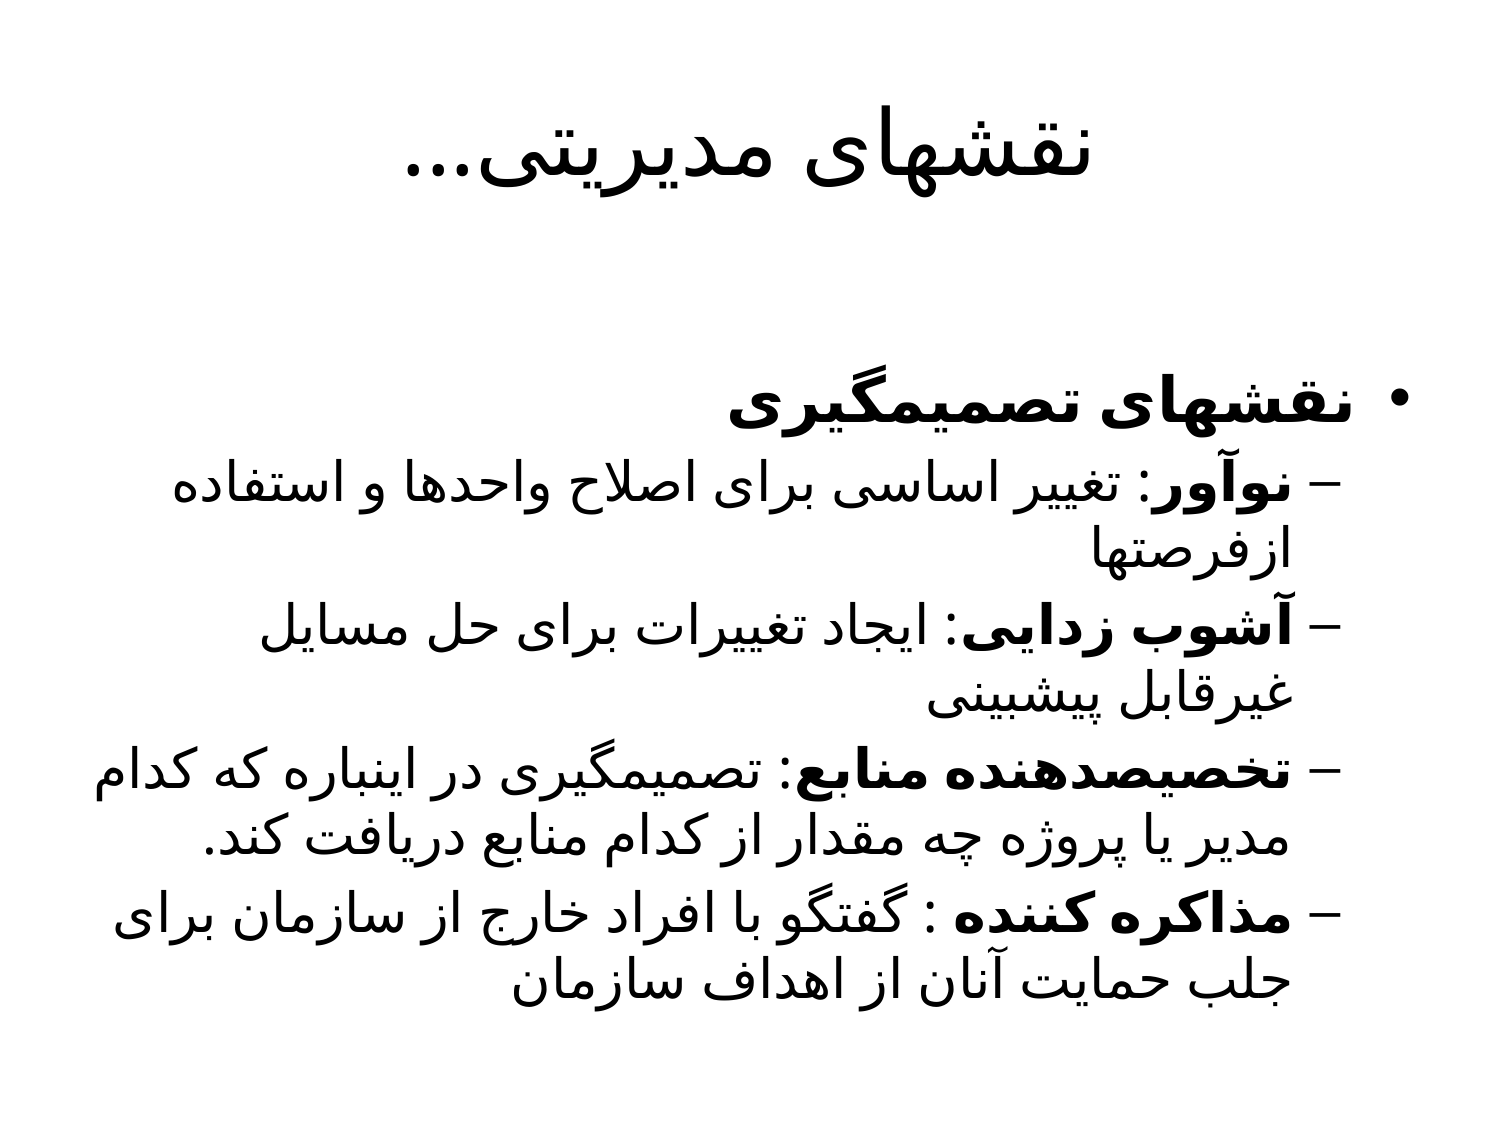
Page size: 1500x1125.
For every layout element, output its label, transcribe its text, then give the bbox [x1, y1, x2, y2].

list نقش‏های تصمیم‏گیری نوآور: تغییر اساسی برای اصلاح واحدها و استفاده ازفرصت‏ها آشوب ‏زدایی: ایجاد تغییرات برای حل مسایل غیرقابل پیش‏بینی تخصیص‏دهنده منابع: تصمیم‏گیری در این‏باره که کدام مدیر یا پروژه چه مقدار از کدام منابع دریافت کند. مذاکره ‏کننده : گفتگو با افراد خارج از سازمان برای جلب حمایت آنان از اهداف سازمان [75, 262, 1425, 1088]
title نقش‏های مدیریتی... [75, 45, 1425, 233]
